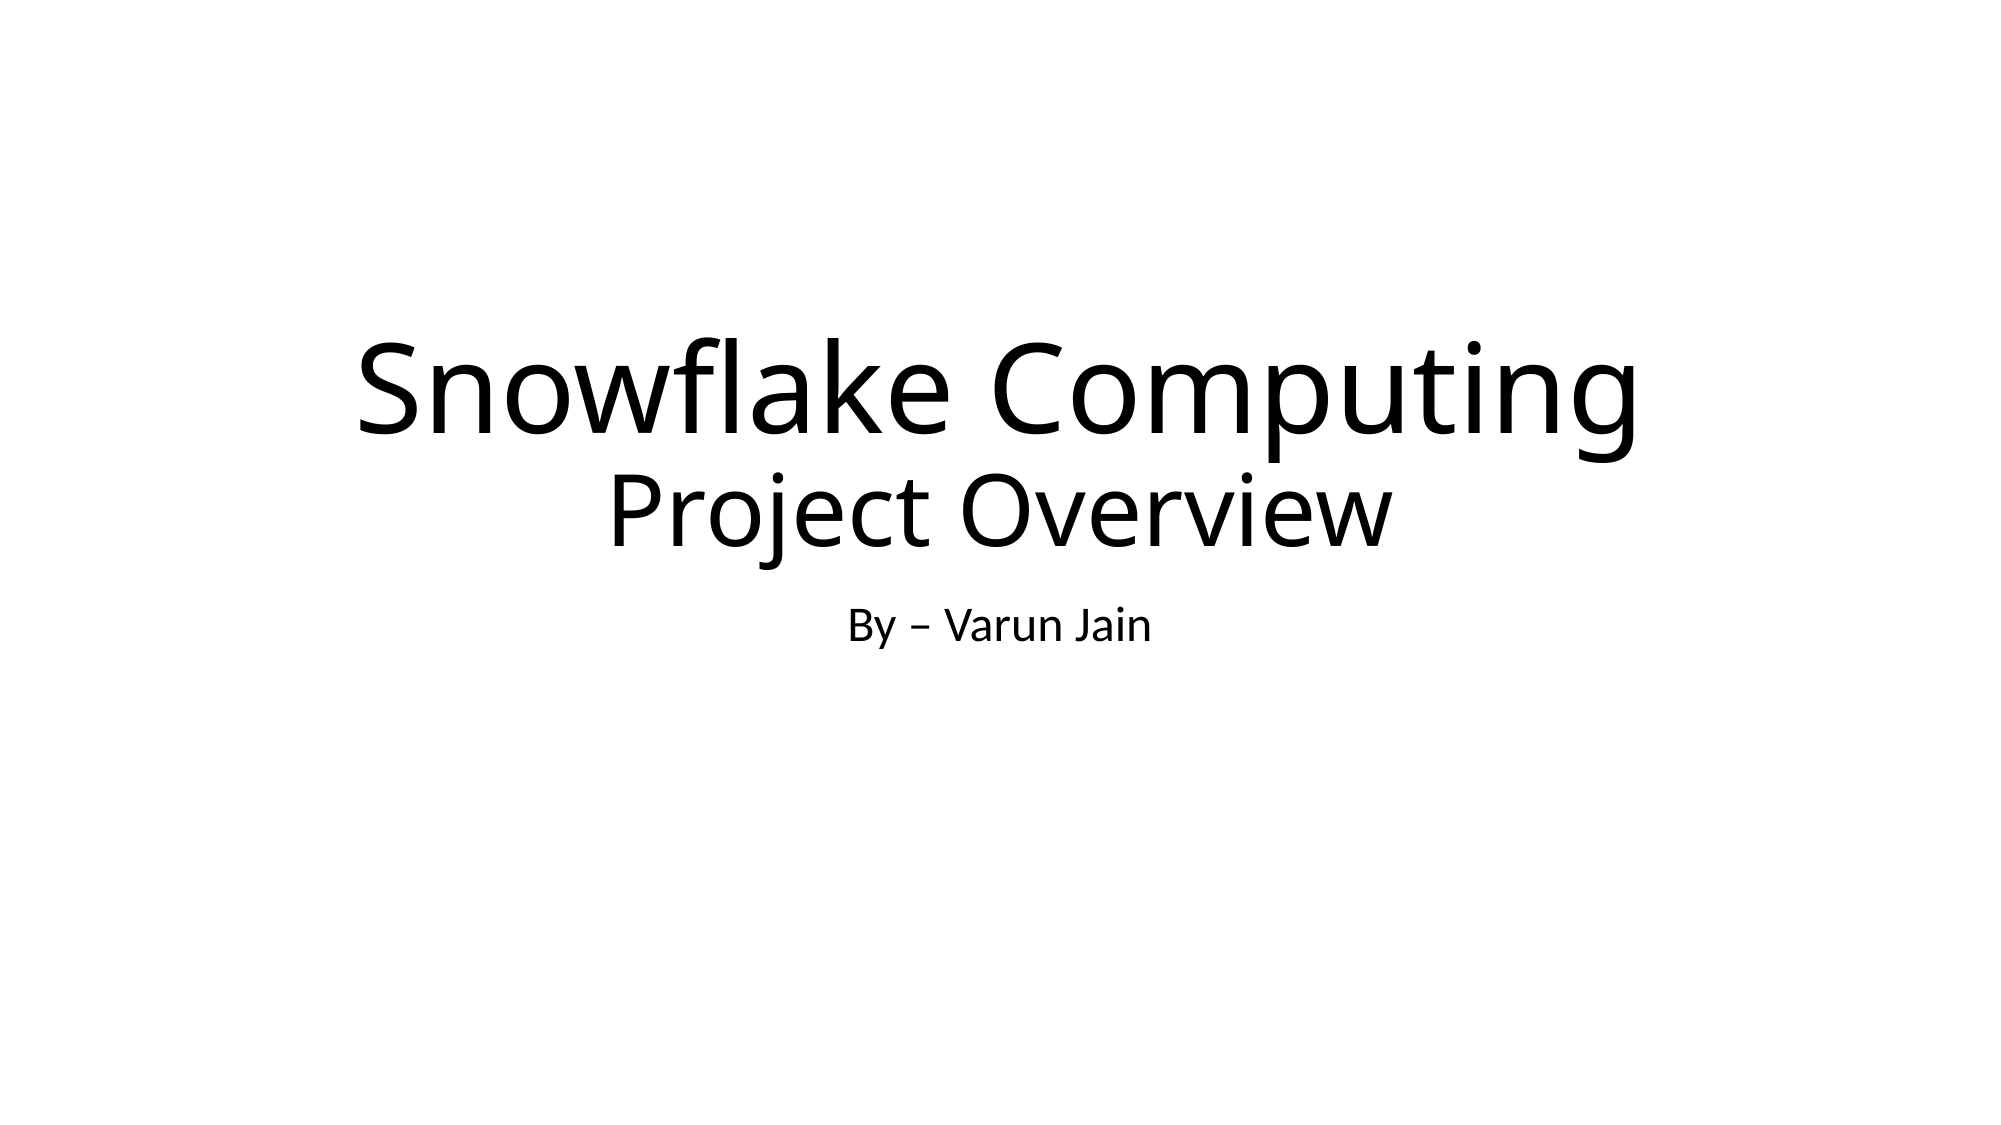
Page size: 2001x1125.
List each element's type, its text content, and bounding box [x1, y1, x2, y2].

title Snowflake Computing Project Overview [249, 184, 1750, 576]
subtitle By – Varun Jain [249, 590, 1750, 863]
